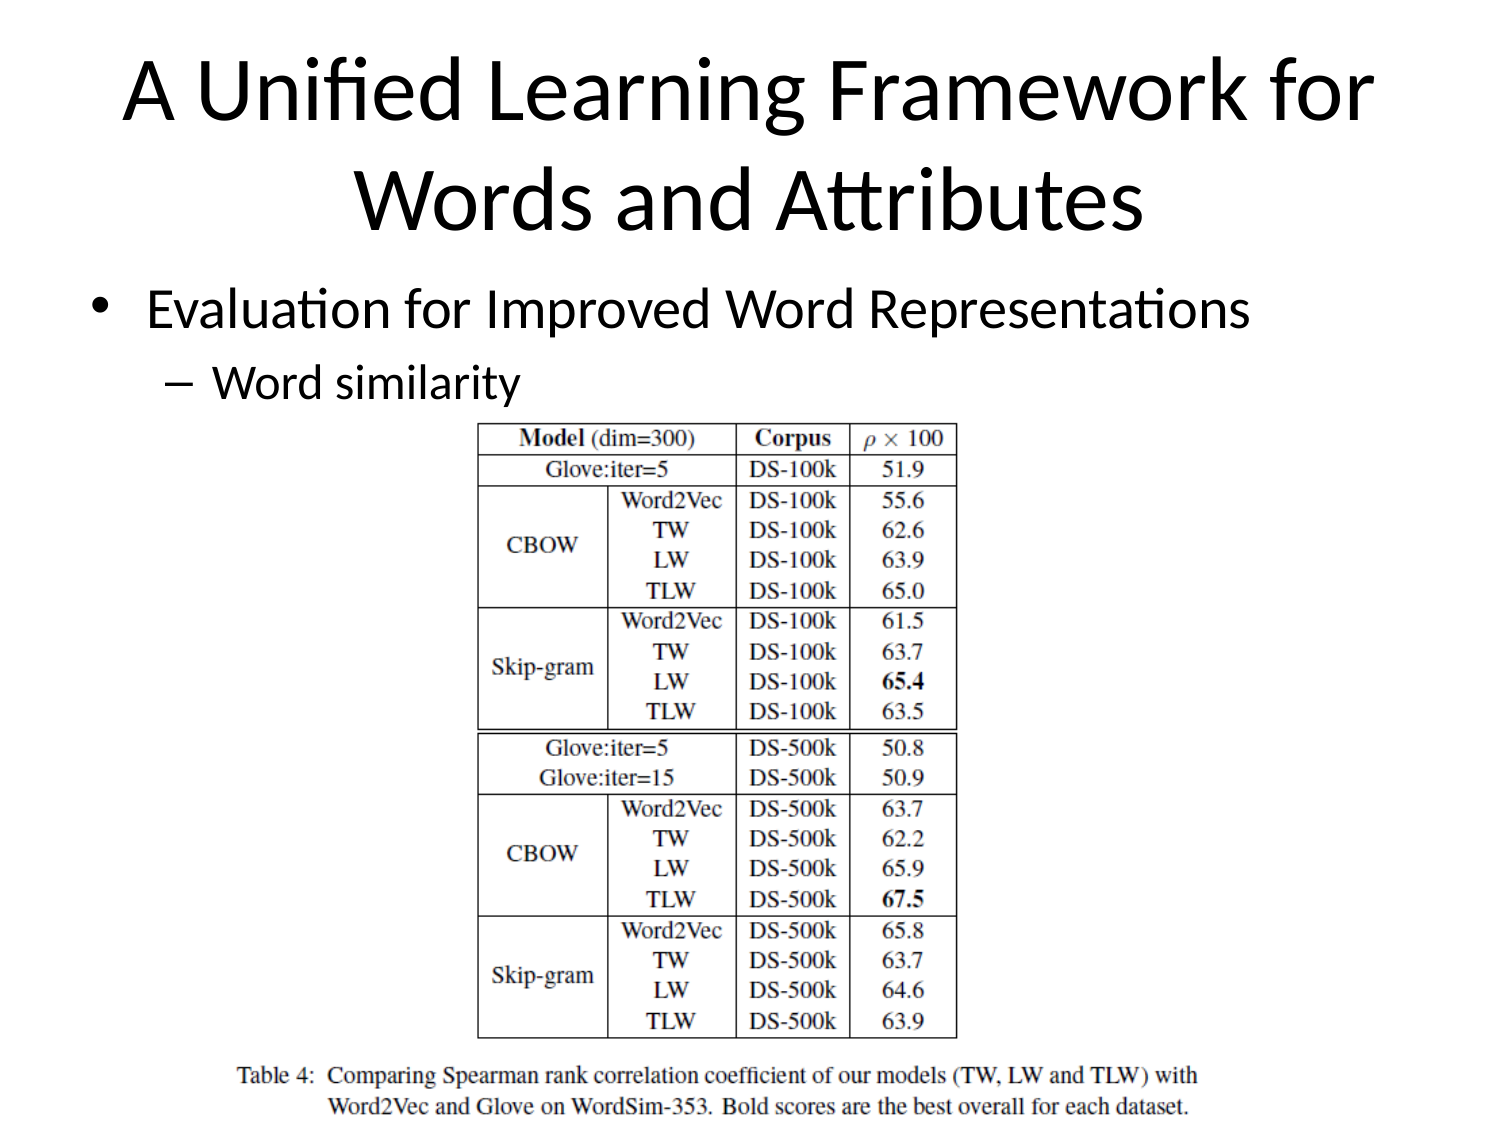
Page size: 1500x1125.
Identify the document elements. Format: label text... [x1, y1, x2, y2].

title A Unified Learning Framework for Words and Attributes [75, 45, 1425, 233]
list Evaluation for Improved Word Representations Word similarity [75, 262, 1425, 1005]
picture [218, 411, 1218, 1125]
